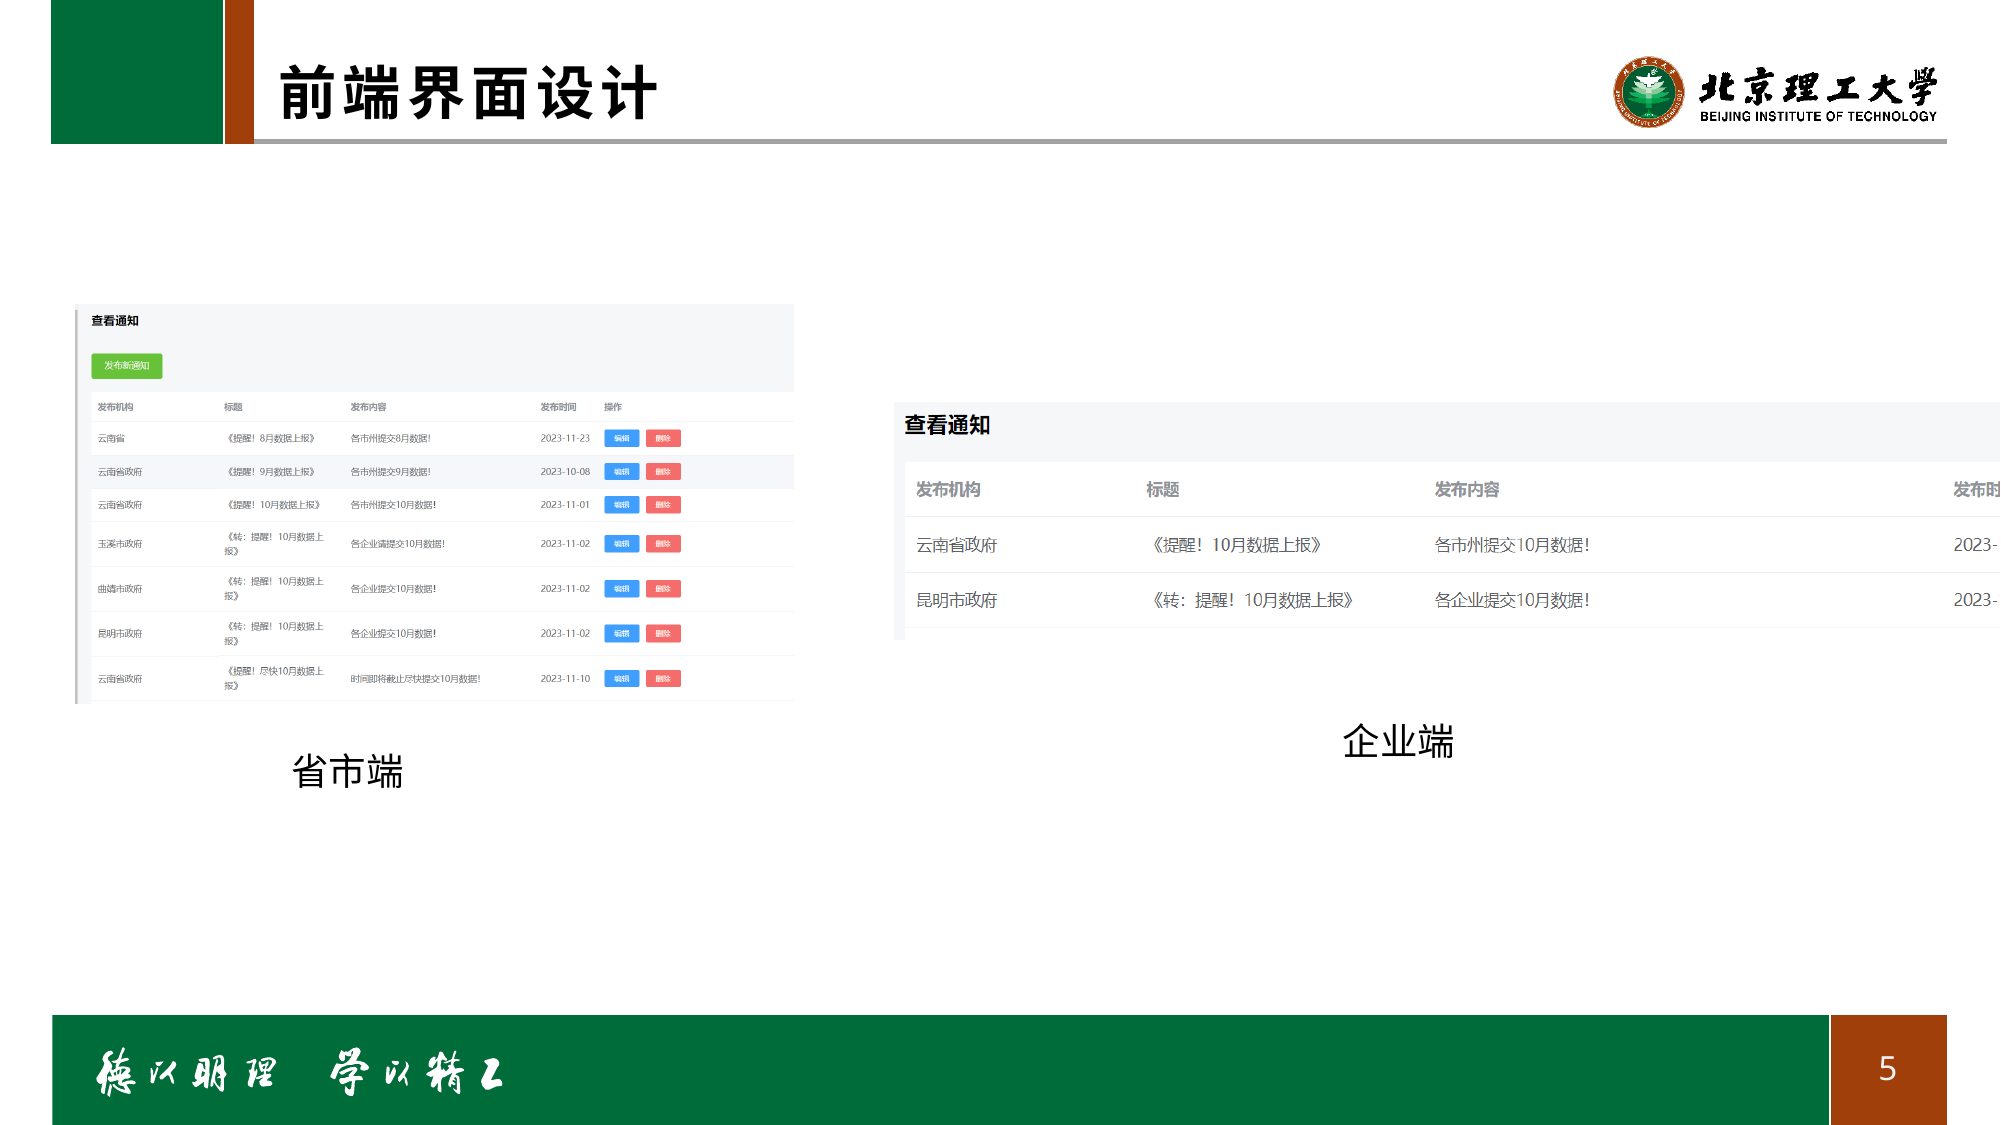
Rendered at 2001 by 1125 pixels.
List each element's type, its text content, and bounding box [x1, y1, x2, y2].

text_box 企业端 [1328, 710, 1621, 771]
picture [894, 402, 2000, 640]
title 前端界面设计 [263, 56, 1682, 136]
picture [1682, 56, 1937, 128]
picture [75, 304, 794, 704]
text_box 省市端 [276, 740, 570, 801]
